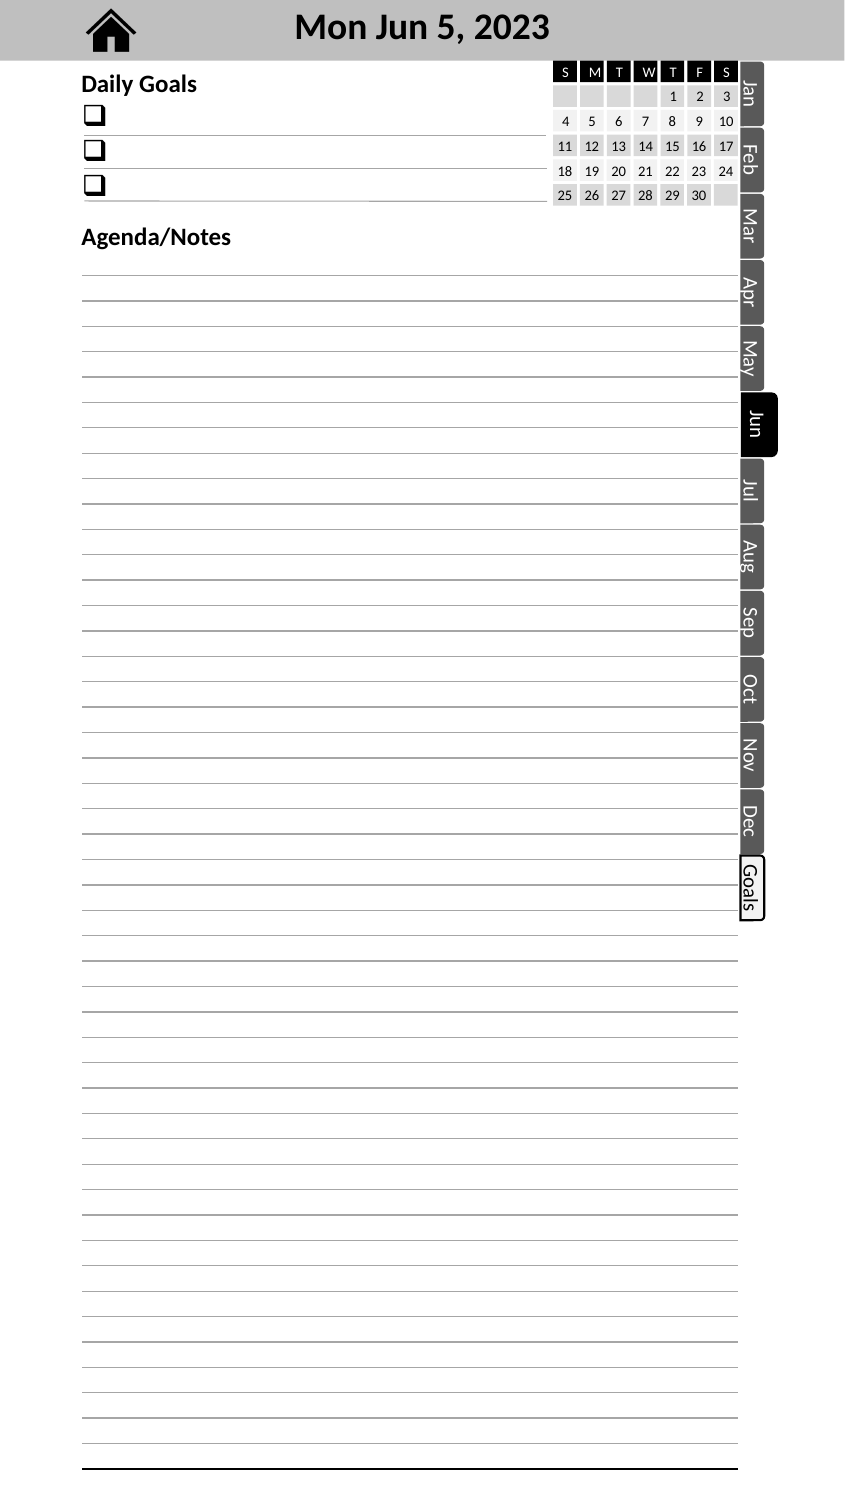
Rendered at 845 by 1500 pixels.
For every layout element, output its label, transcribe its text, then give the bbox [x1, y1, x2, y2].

picture [82, 1, 140, 59]
list Mon Jun 5, 2023 [190, 0, 655, 61]
